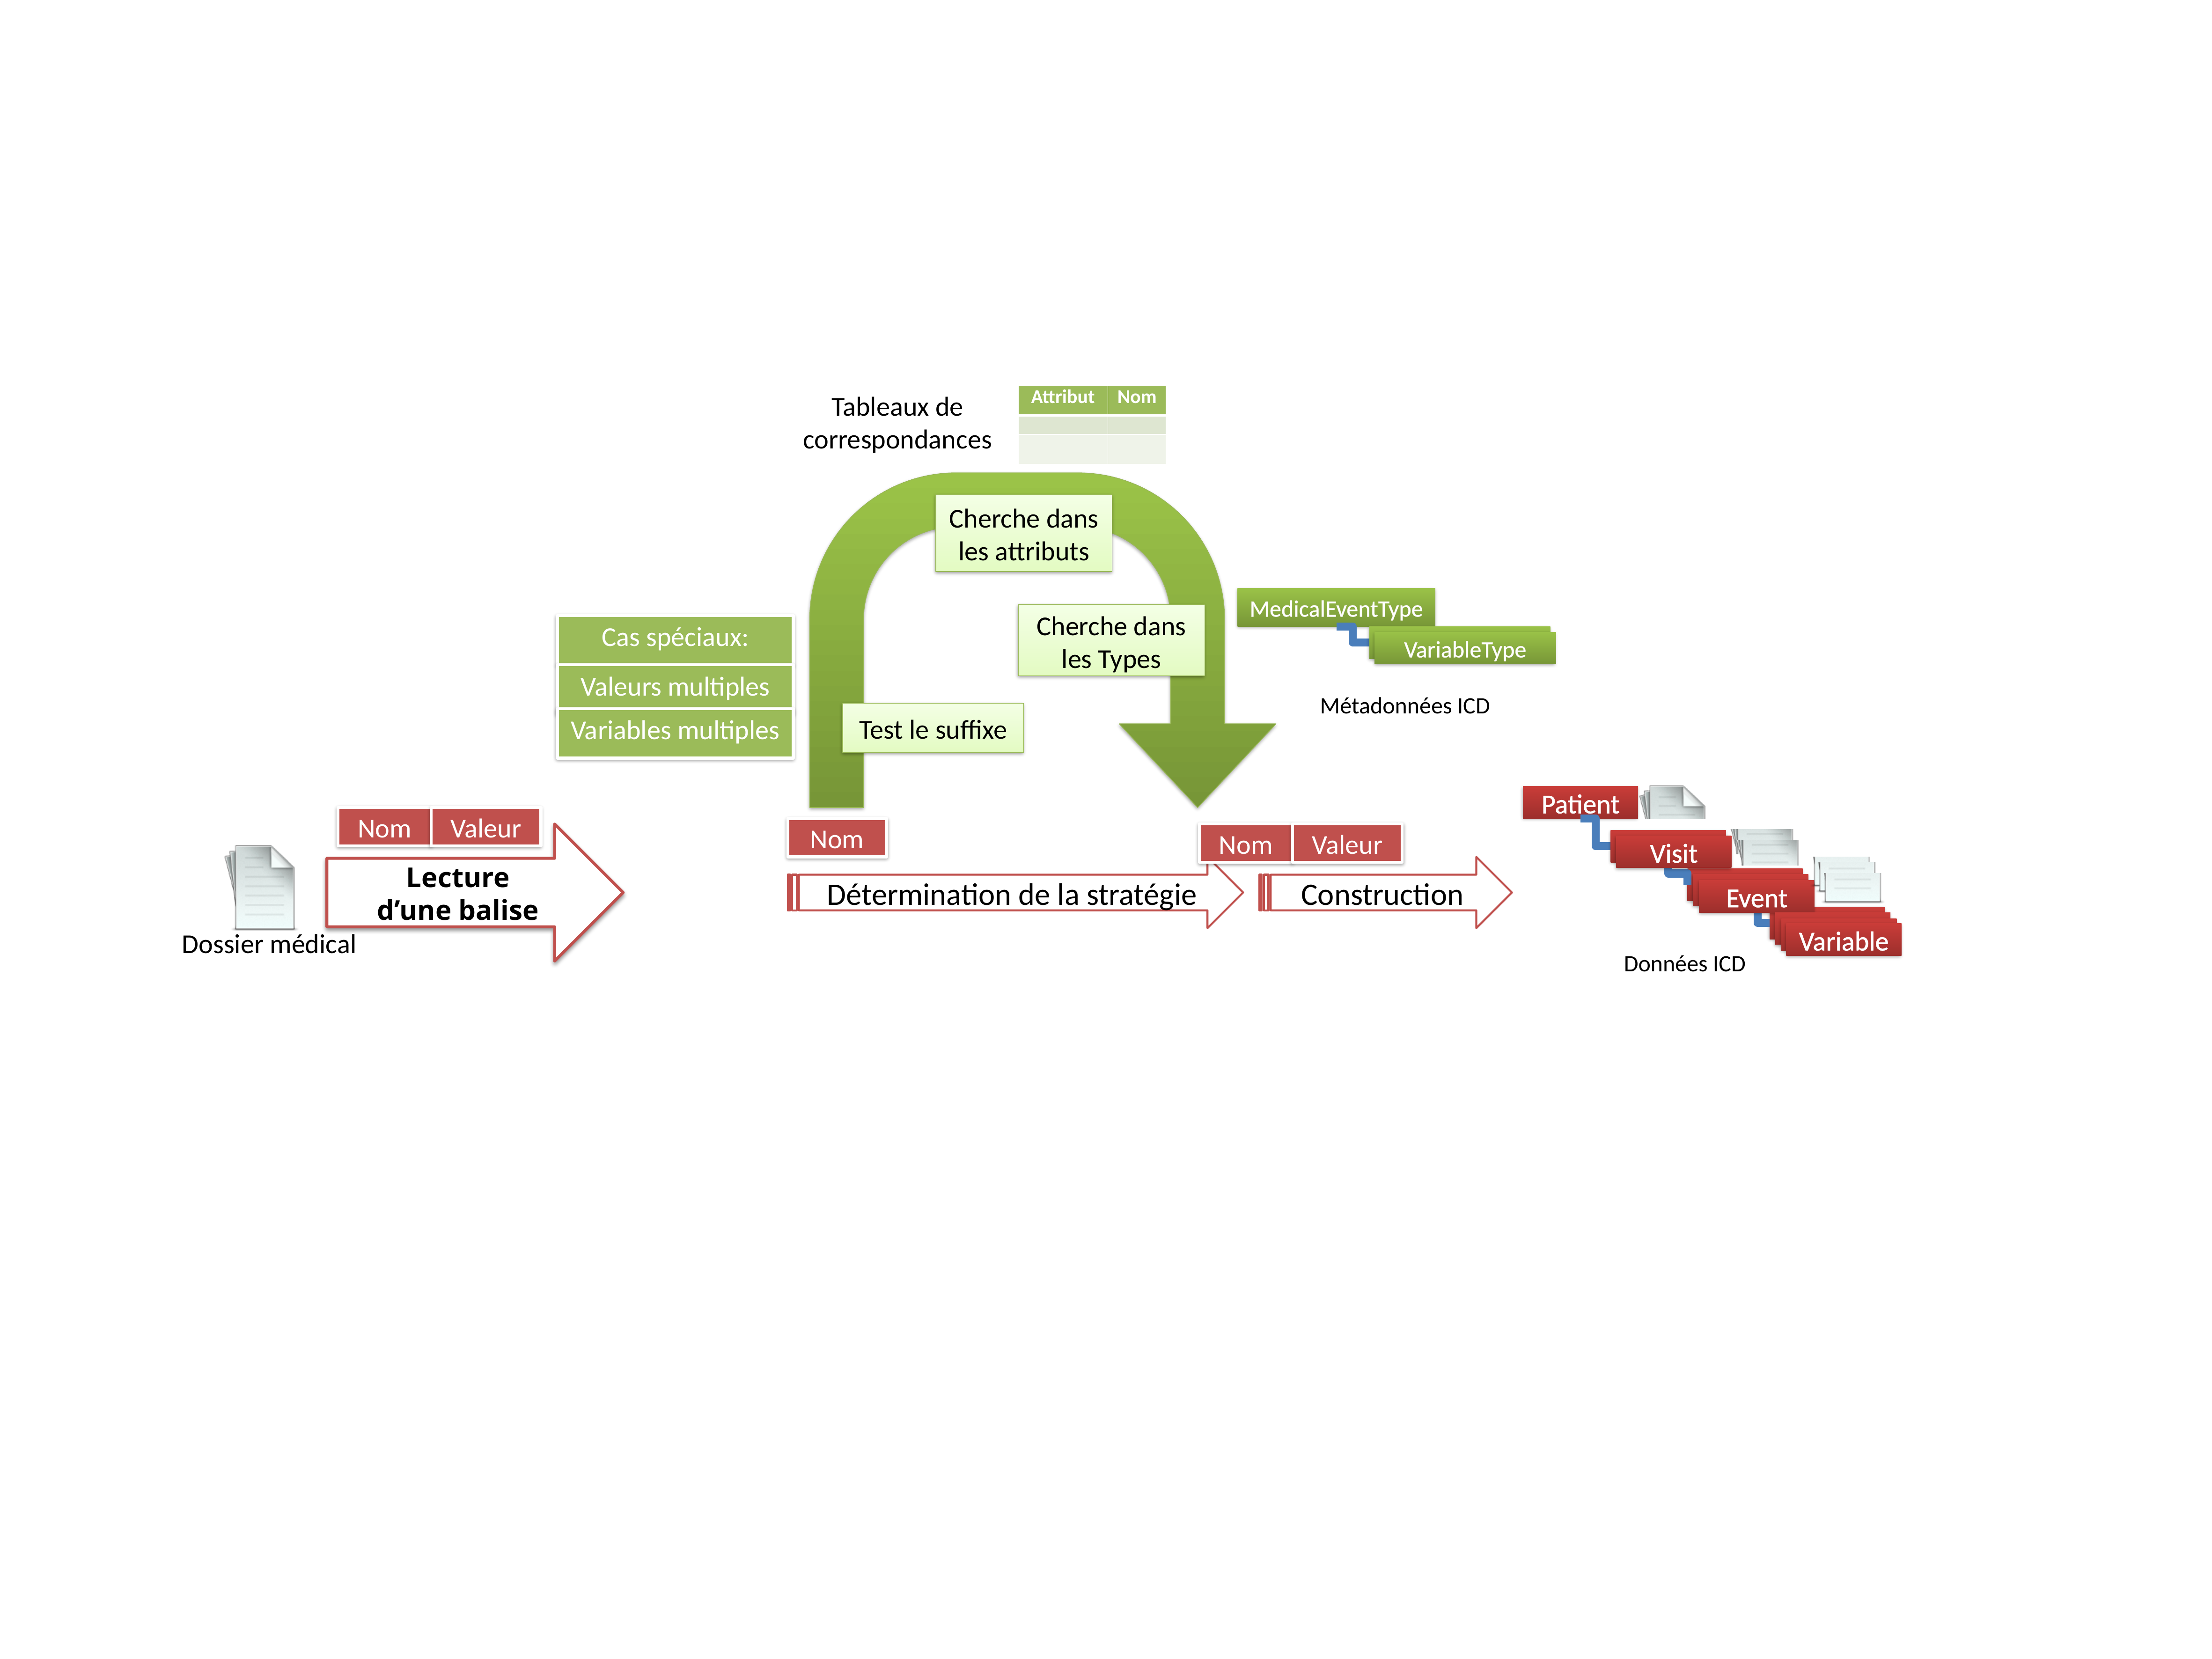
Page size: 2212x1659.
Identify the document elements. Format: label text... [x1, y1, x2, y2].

table_cell [1019, 417, 1108, 434]
text_box Tableaux de correspondances [793, 385, 1002, 458]
text_box Construction [1263, 856, 1509, 929]
text_box Cherche dans les Types [1018, 604, 1205, 676]
text_box Test le suffixe [842, 703, 1024, 753]
text_box Cherche dans les attributs [935, 494, 1112, 572]
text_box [557, 615, 794, 758]
text_box Nom [786, 817, 888, 859]
table_header Attribut [1019, 386, 1108, 414]
table_cell [1108, 435, 1166, 464]
text_box Lecture d’une balise [327, 824, 624, 962]
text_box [338, 807, 541, 846]
picture [217, 845, 305, 934]
text_box [809, 472, 1274, 808]
text_box Construction [1258, 874, 1263, 911]
table_cell [1108, 417, 1166, 434]
text_box Dossier médical [80, 923, 459, 962]
text_box Détermination de la stratégie [787, 867, 1244, 929]
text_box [1199, 823, 1403, 863]
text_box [1232, 587, 1578, 723]
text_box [1512, 785, 1902, 980]
table_header Nom [1108, 386, 1166, 414]
table_cell [1019, 435, 1108, 464]
